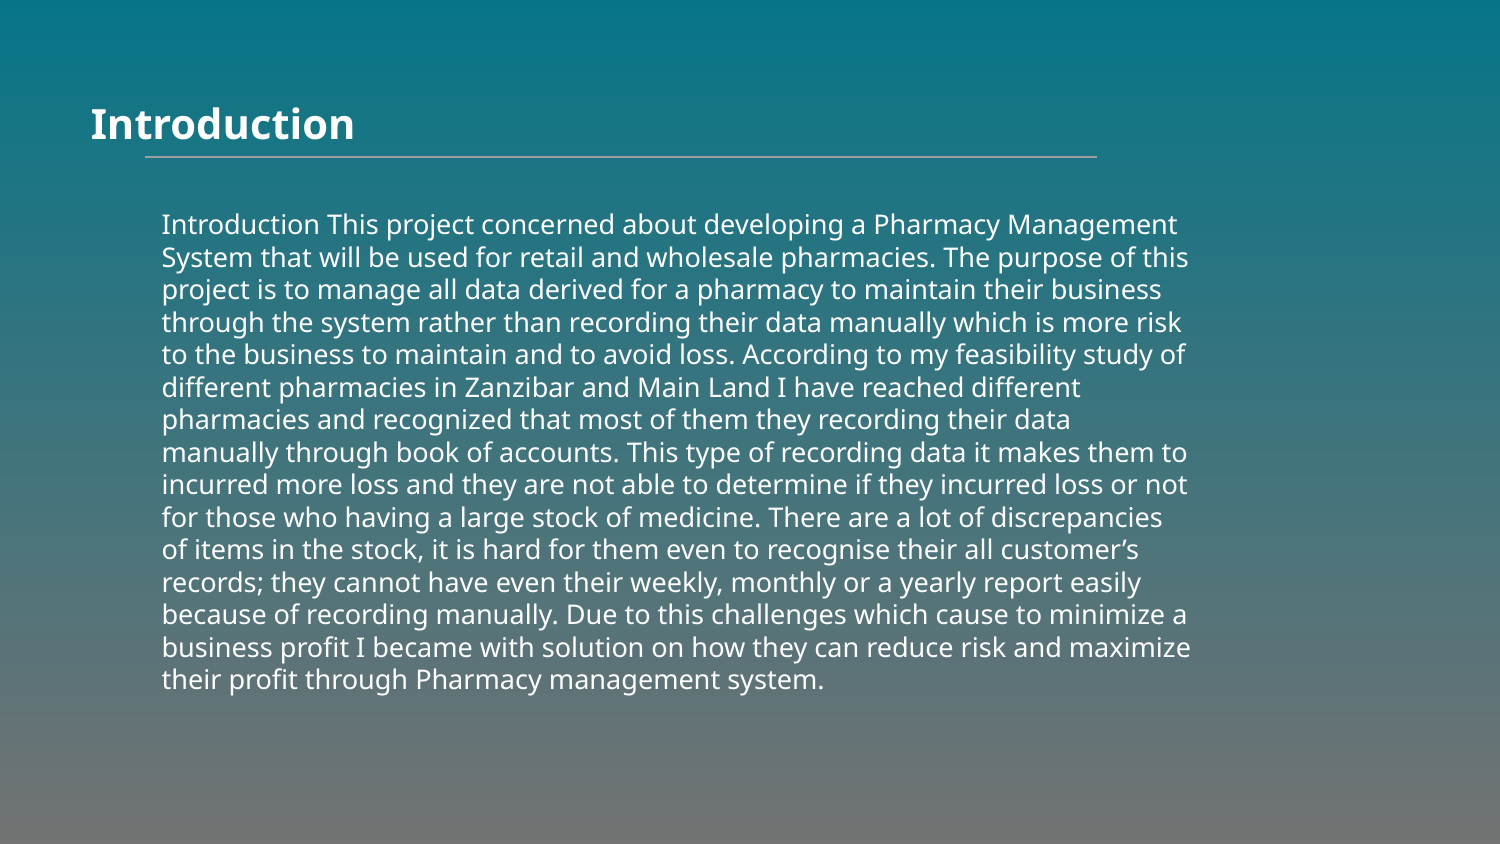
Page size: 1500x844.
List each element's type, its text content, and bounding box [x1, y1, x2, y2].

text_box Introduction This project concerned about developing a Pharmacy Management System that will be used for retail and wholesale pharmacies. The purpose of this project is to manage all data derived for a pharmacy to maintain their business through the system rather than recording their data manually which is more risk to the business to maintain and to avoid loss. According to my feasibility study of different pharmacies in Zanzibar and Main Land I have reached different pharmacies and recognized that most of them they recording their data manually through book of accounts. This type of recording data it makes them to incurred more loss and they are not able to determine if they incurred loss or not for those who having a large stock of medicine. There are a lot of discrepancies of items in the stock, it is hard for them even to recognise their all customer’s records; they cannot have even their weekly, monthly or a yearly report easily because of recording manually. Due to this challenges which cause to minimize a business profit I became with solution on how they can reduce risk and maximize their profit through Pharmacy management system. [146, 192, 1209, 710]
text_box Introduction [75, 79, 1247, 164]
